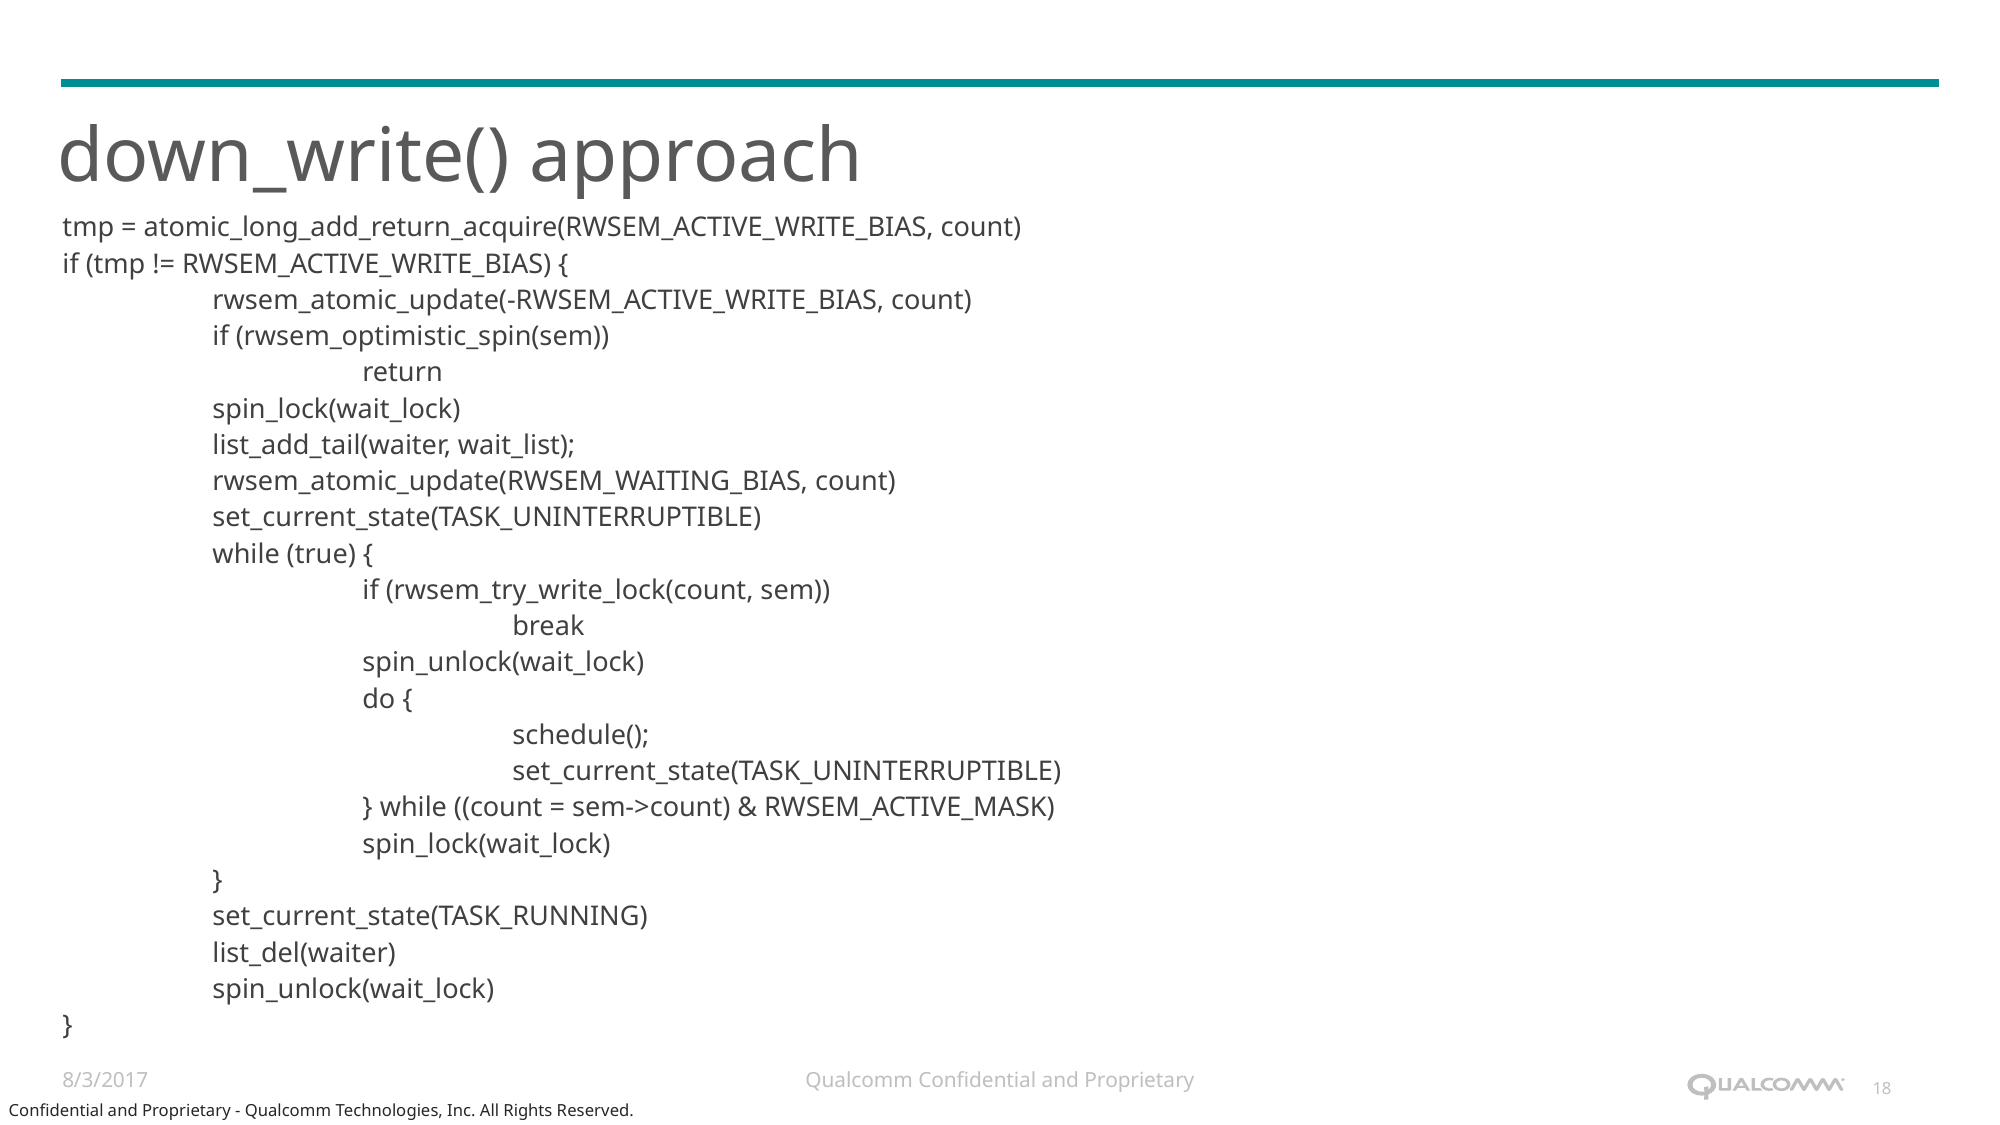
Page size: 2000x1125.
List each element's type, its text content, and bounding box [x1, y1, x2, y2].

title down_write() approach [46, 121, 1922, 201]
list tmp = atomic_long_add_return_acquire(RWSEM_ACTIVE_WRITE_BIAS, count) if (tmp != RWSEM_ACTIVE_WRITE_BIAS) { rwsem_atomic_update(-RWSEM_ACTIVE_WRITE_BIAS, count) if (rwsem_optimistic_spin(sem)) return spin_lock(wait_lock) list_add_tail(waiter, wait_list); rwsem_atomic_update(RWSEM_WAITING_BIAS, count) set_current_state(TASK_UNINTERRUPTIBLE) while (true) { if (rwsem_try_write_lock(count, sem)) break spin_unlock(wait_lock) do { schedule(); set_current_state(TASK_UNINTERRUPTIBLE) } while ((count = sem->count) & RWSEM_ACTIVE_MASK) spin_lock(wait_lock) } set_current_state(TASK_RUNNING) list_del(waiter) spin_unlock(wait_lock) } [47, 204, 1922, 1125]
